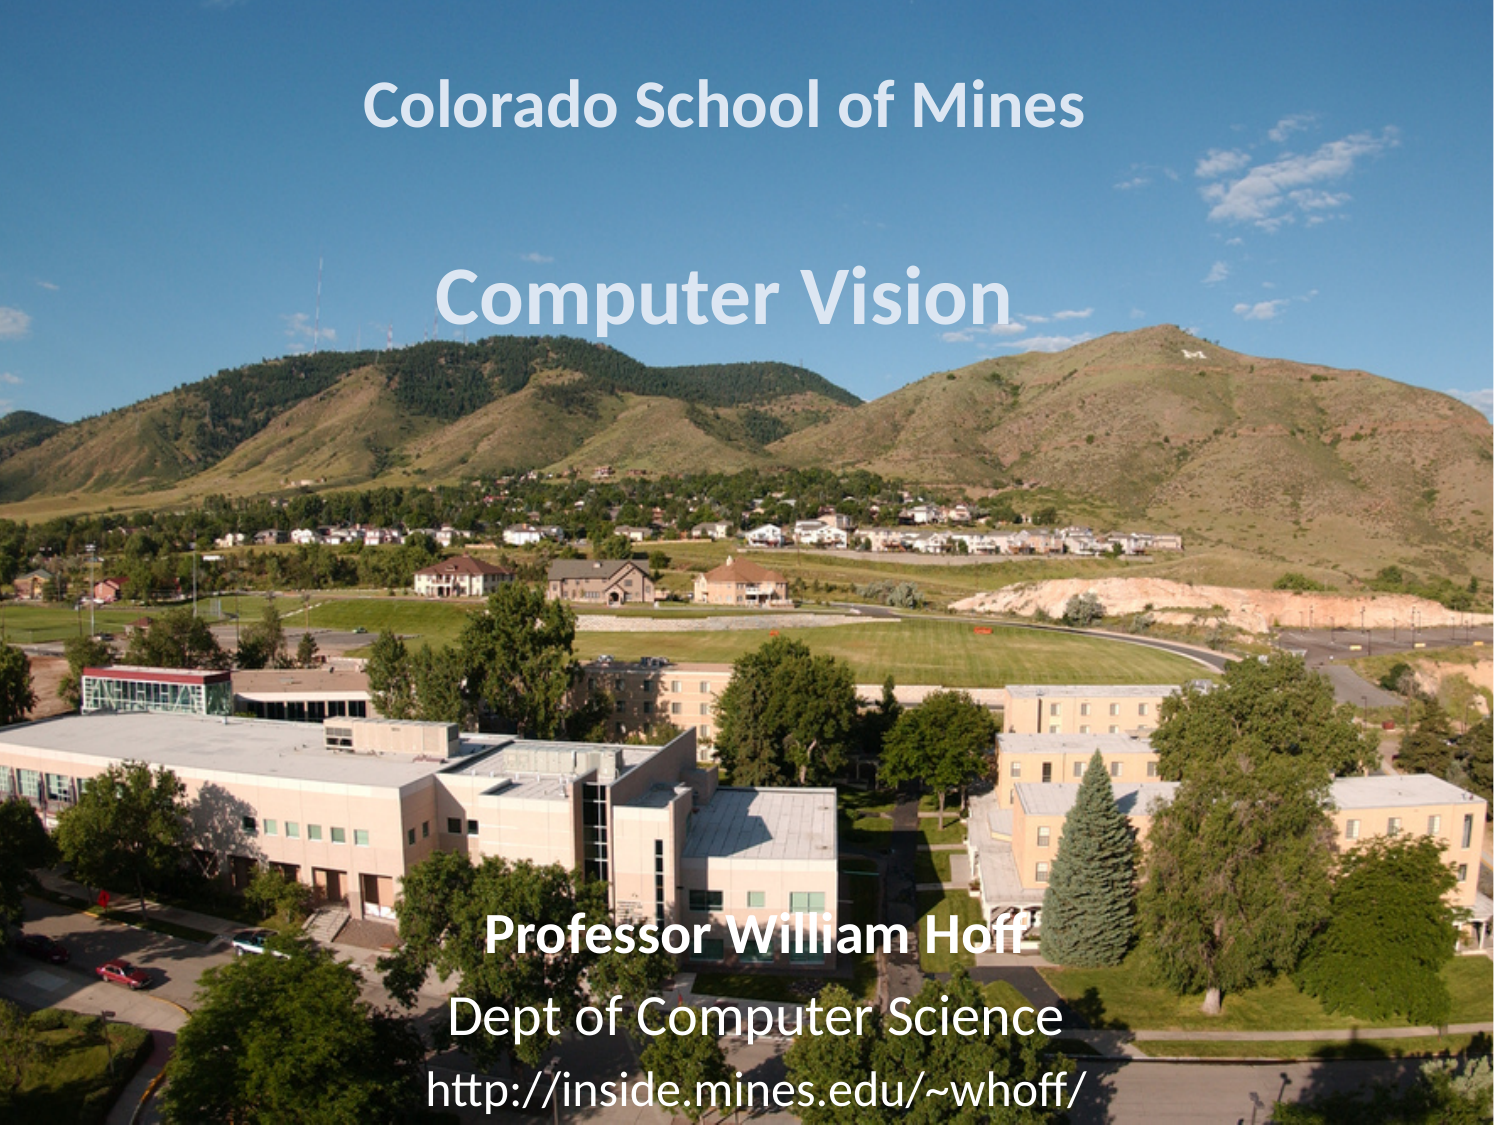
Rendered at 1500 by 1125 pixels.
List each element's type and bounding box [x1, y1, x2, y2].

list [0, 0, 1494, 1125]
